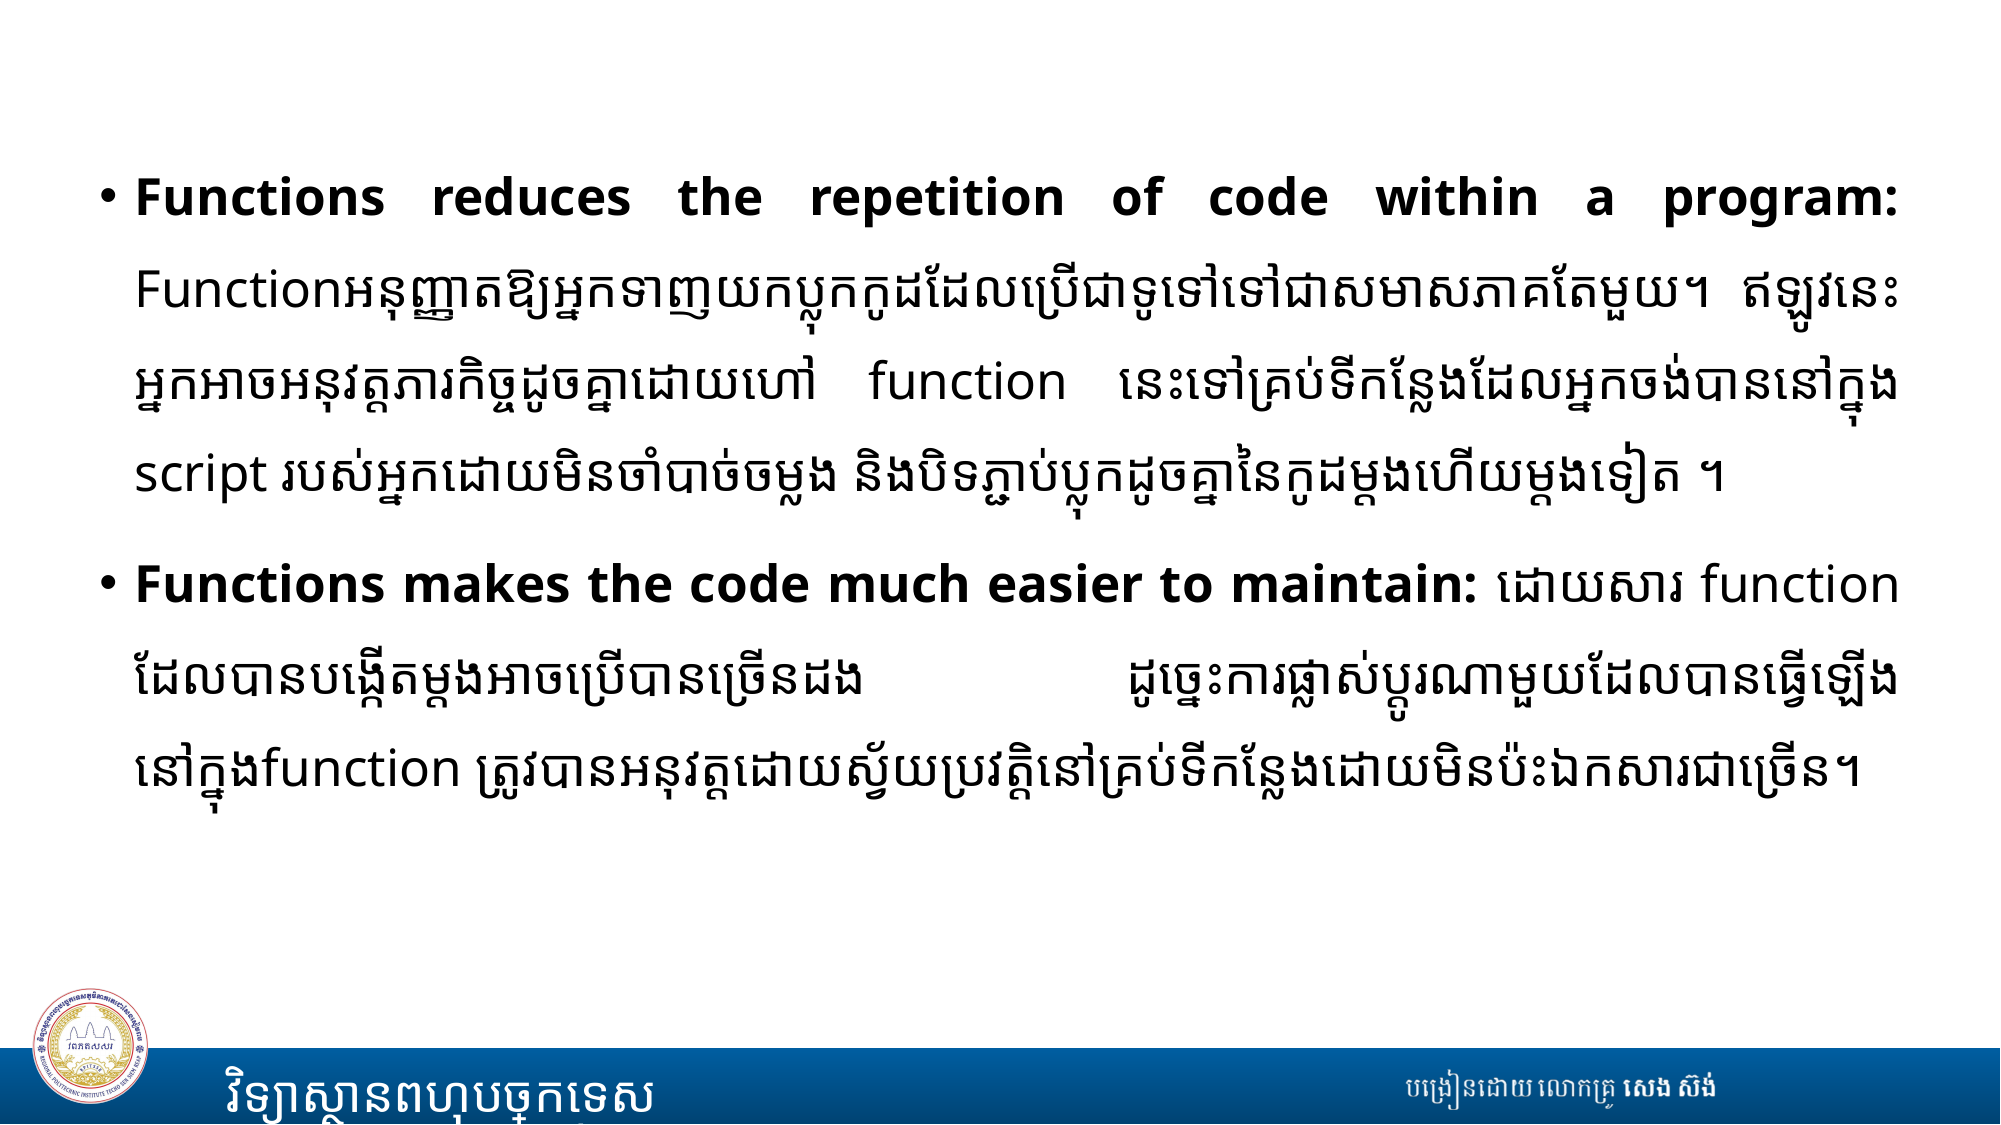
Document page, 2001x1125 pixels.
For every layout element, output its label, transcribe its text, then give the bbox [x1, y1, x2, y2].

picture [32, 987, 149, 1104]
picture [1173, 1048, 1950, 1124]
list Functions reduces the repetition of code within a program: Functionអនុញ្ញាតឱ្យអ្នកទាញយកប្លុកកូដដែលប្រើជាទូទៅទៅជាសមាសភាគតែមួយ។ ឥឡូវនេះ អ្នកអាចអនុវត្តភារកិច្ចដូចគ្នាដោយហៅ function នេះទៅគ្រប់ទីកន្លែងដែលអ្នកចង់បាននៅក្នុង script របស់អ្នកដោយមិនចាំបាច់ចម្លង និងបិទភ្ជាប់ប្លុកដូចគ្នានៃកូដម្តងហើយម្តងទៀត​ ។ Functions makes the code much easier to maintain: ដោយសារ function ដែលបានបង្កើតម្តងអាចប្រើបានច្រើនដង ដូច្នេះការផ្លាស់ប្តូរណាមួយដែលបានធ្វើឡើងនៅក្នុងfunction ត្រូវបានអនុវត្តដោយស្វ័យប្រវត្តិនៅគ្រប់ទីកន្លែងដោយមិនប៉ះឯកសារជាច្រើន។ [84, 126, 1916, 902]
